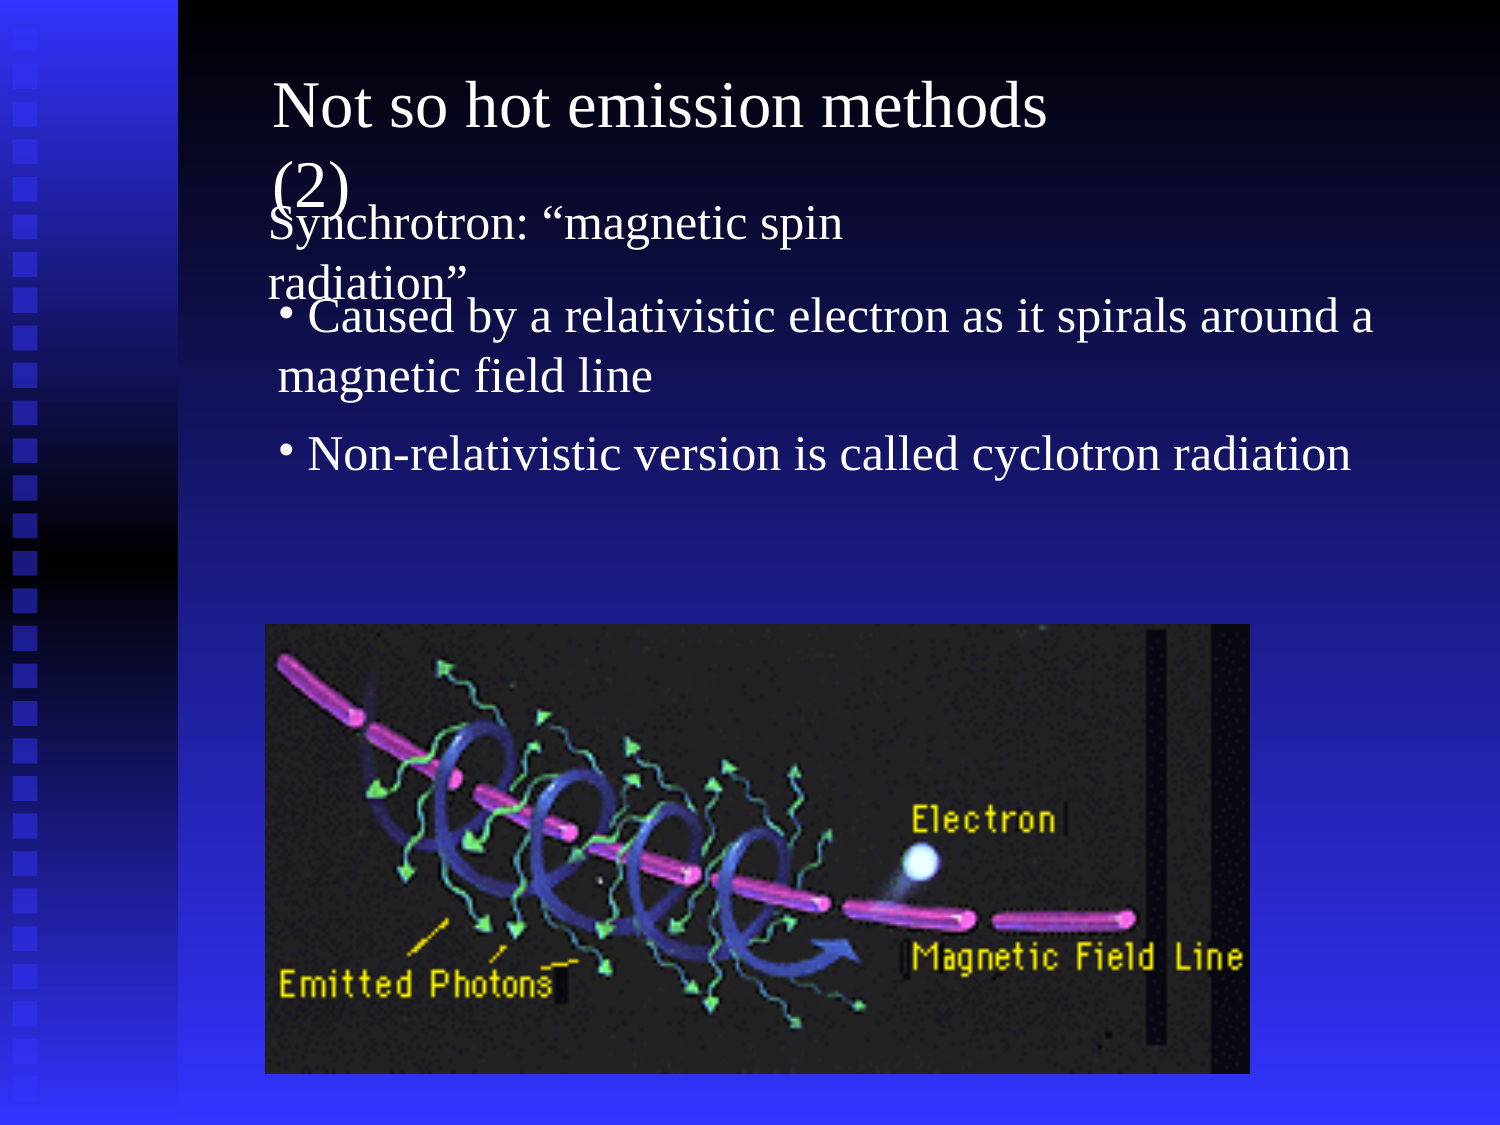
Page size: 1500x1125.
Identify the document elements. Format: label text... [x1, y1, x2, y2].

text_box Non-relativistic version is called cyclotron radiation [262, 412, 1377, 488]
text_box Not so hot emission methods (2) [257, 53, 1157, 228]
picture [264, 624, 1251, 1074]
text_box Synchrotron: “magnetic spin radiation” [252, 181, 1070, 317]
text_box Caused by a relativistic electron as it spirals around a magnetic field line [262, 274, 1425, 410]
